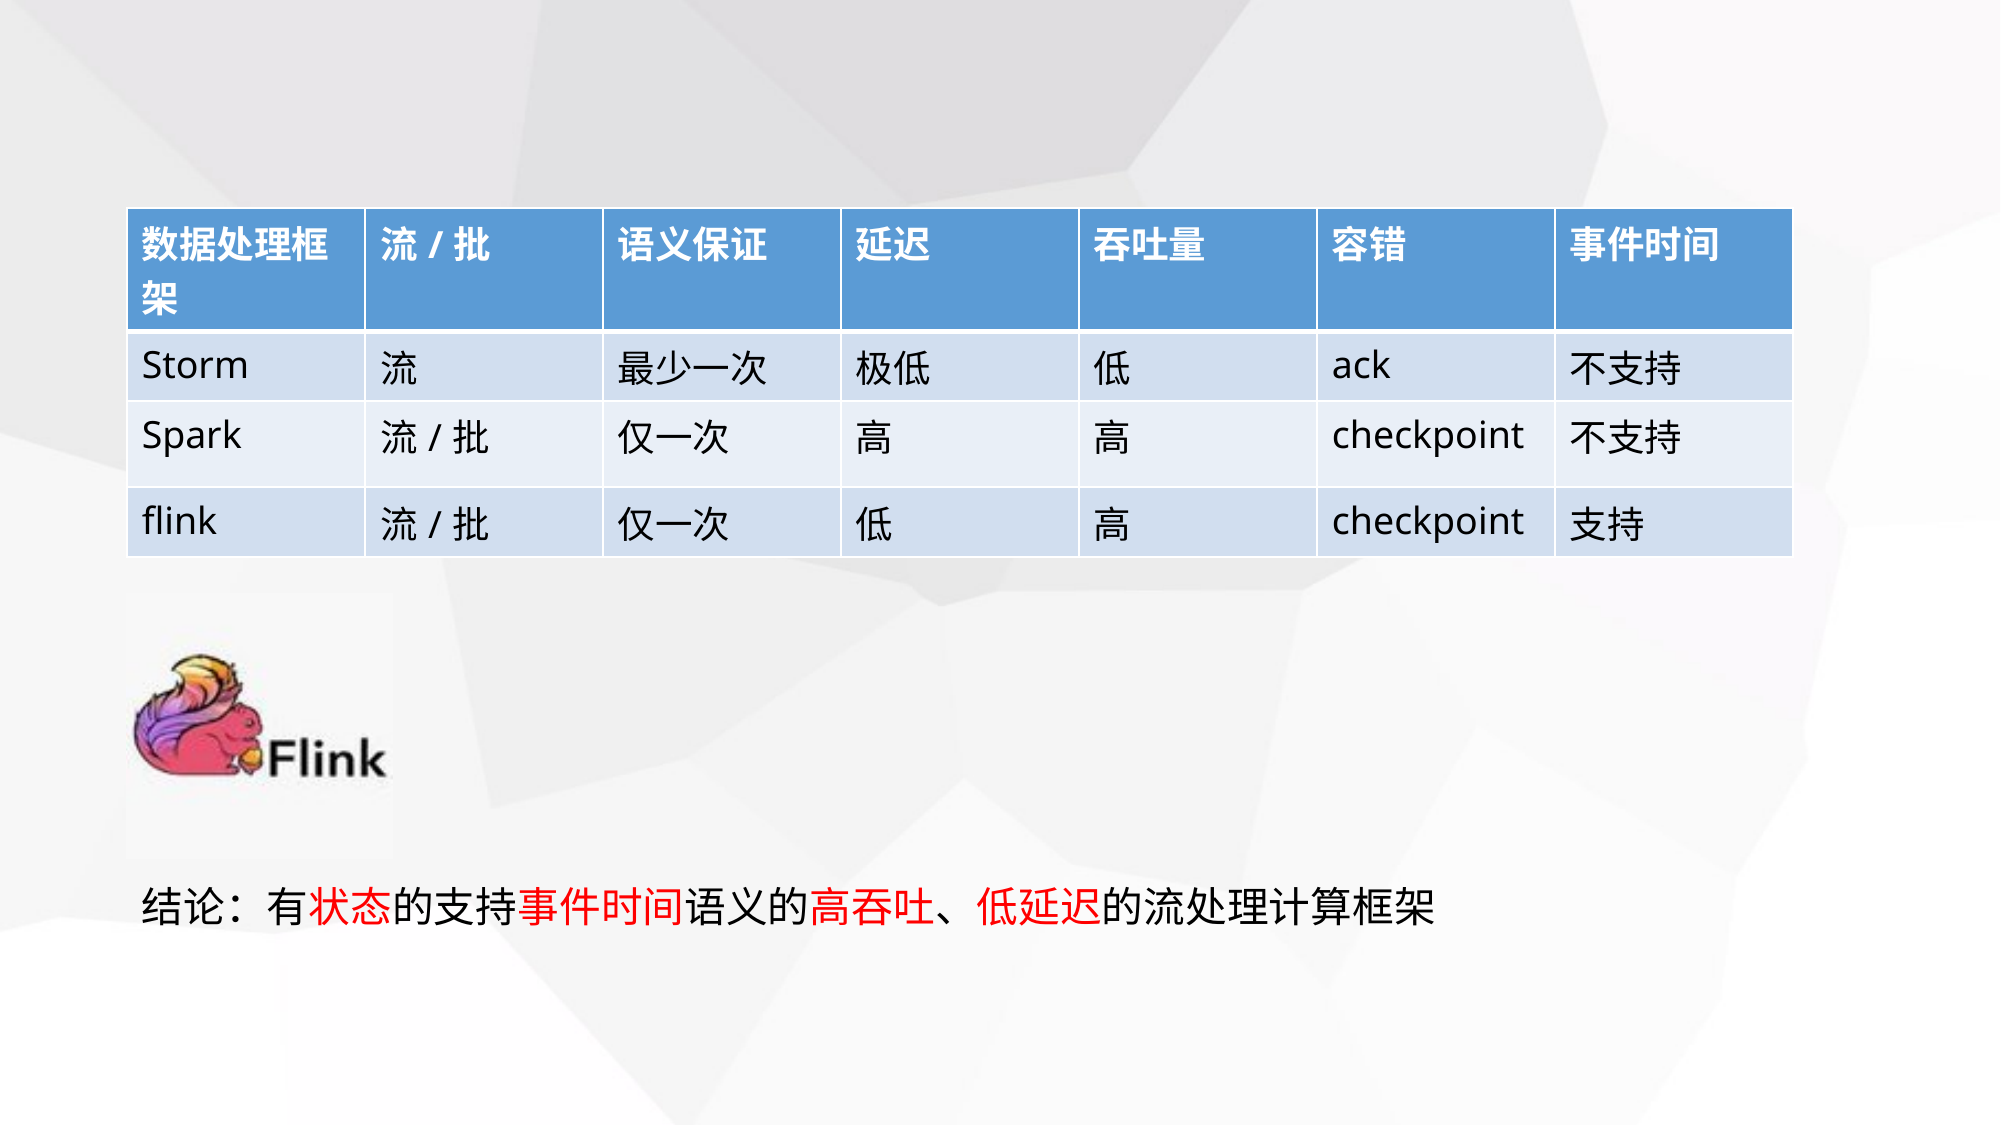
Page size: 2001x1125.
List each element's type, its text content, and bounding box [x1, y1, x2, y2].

table_cell 极低 [842, 334, 1078, 400]
table_cell 流/批 [366, 488, 602, 556]
table_cell 仅一次 [604, 488, 840, 556]
table_header 语义保证 [604, 209, 840, 329]
table_header 事件时间 [1556, 209, 1792, 329]
table_cell 低 [842, 488, 1078, 556]
table_header 容错 [1318, 209, 1554, 329]
table_cell ack [1318, 334, 1554, 400]
table_header 数据处理框架 [128, 209, 364, 329]
table_cell 不支持 [1556, 334, 1792, 400]
table_cell 最少一次 [604, 334, 840, 400]
table_header 延迟 [842, 209, 1078, 329]
table_cell 仅一次 [604, 402, 840, 486]
table_header 流/批 [366, 209, 602, 329]
table_cell 高 [842, 402, 1078, 486]
table_cell 流/批 [366, 402, 602, 486]
table_cell 不支持 [1556, 402, 1792, 486]
table_cell Spark [128, 402, 364, 486]
table_cell Storm [128, 334, 364, 400]
table_cell 流 [366, 334, 602, 400]
table_cell 支持 [1556, 488, 1792, 556]
picture [0, 0, 2001, 1125]
table_cell flink [128, 488, 364, 556]
table_cell checkpoint [1318, 402, 1554, 486]
table_cell 低 [1080, 334, 1316, 400]
table_cell 高 [1080, 488, 1316, 556]
table_cell 高 [1080, 402, 1316, 486]
text_box 结论：有状态的支持事件时间语义的高吞吐、低延迟的流处理计算框架 [126, 873, 1856, 938]
table_cell checkpoint [1318, 488, 1554, 556]
table_header 吞吐量 [1080, 209, 1316, 329]
